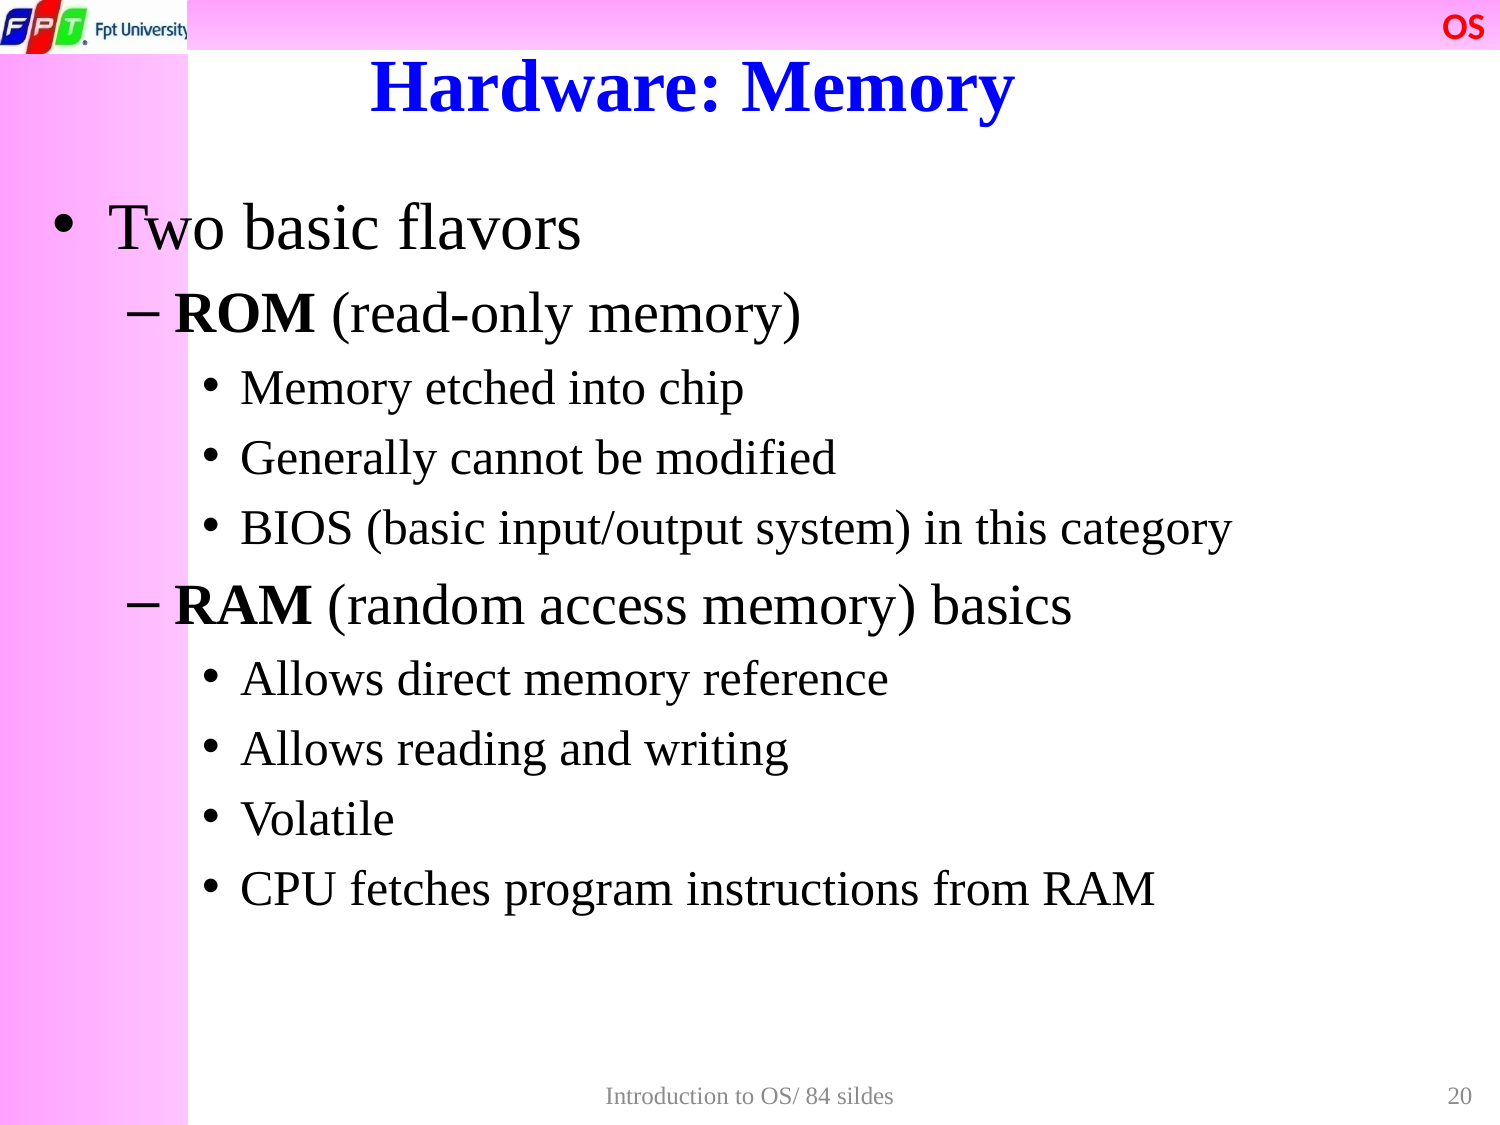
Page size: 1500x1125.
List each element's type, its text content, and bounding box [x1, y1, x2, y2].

slide_number 20 [1137, 1074, 1488, 1116]
footer Introduction to OS/ 84 sildes [512, 1074, 988, 1116]
picture [0, 0, 188, 54]
title Hardware: Memory [37, 12, 1350, 150]
list Two basic flavors ROM (read-only memory) Memory etched into chip Generally cannot be modified BIOS (basic input/output system) in this category RAM (random access memory) basics Allows direct memory reference Allows reading and writing Volatile CPU fetches program instructions from RAM [37, 174, 1388, 1000]
